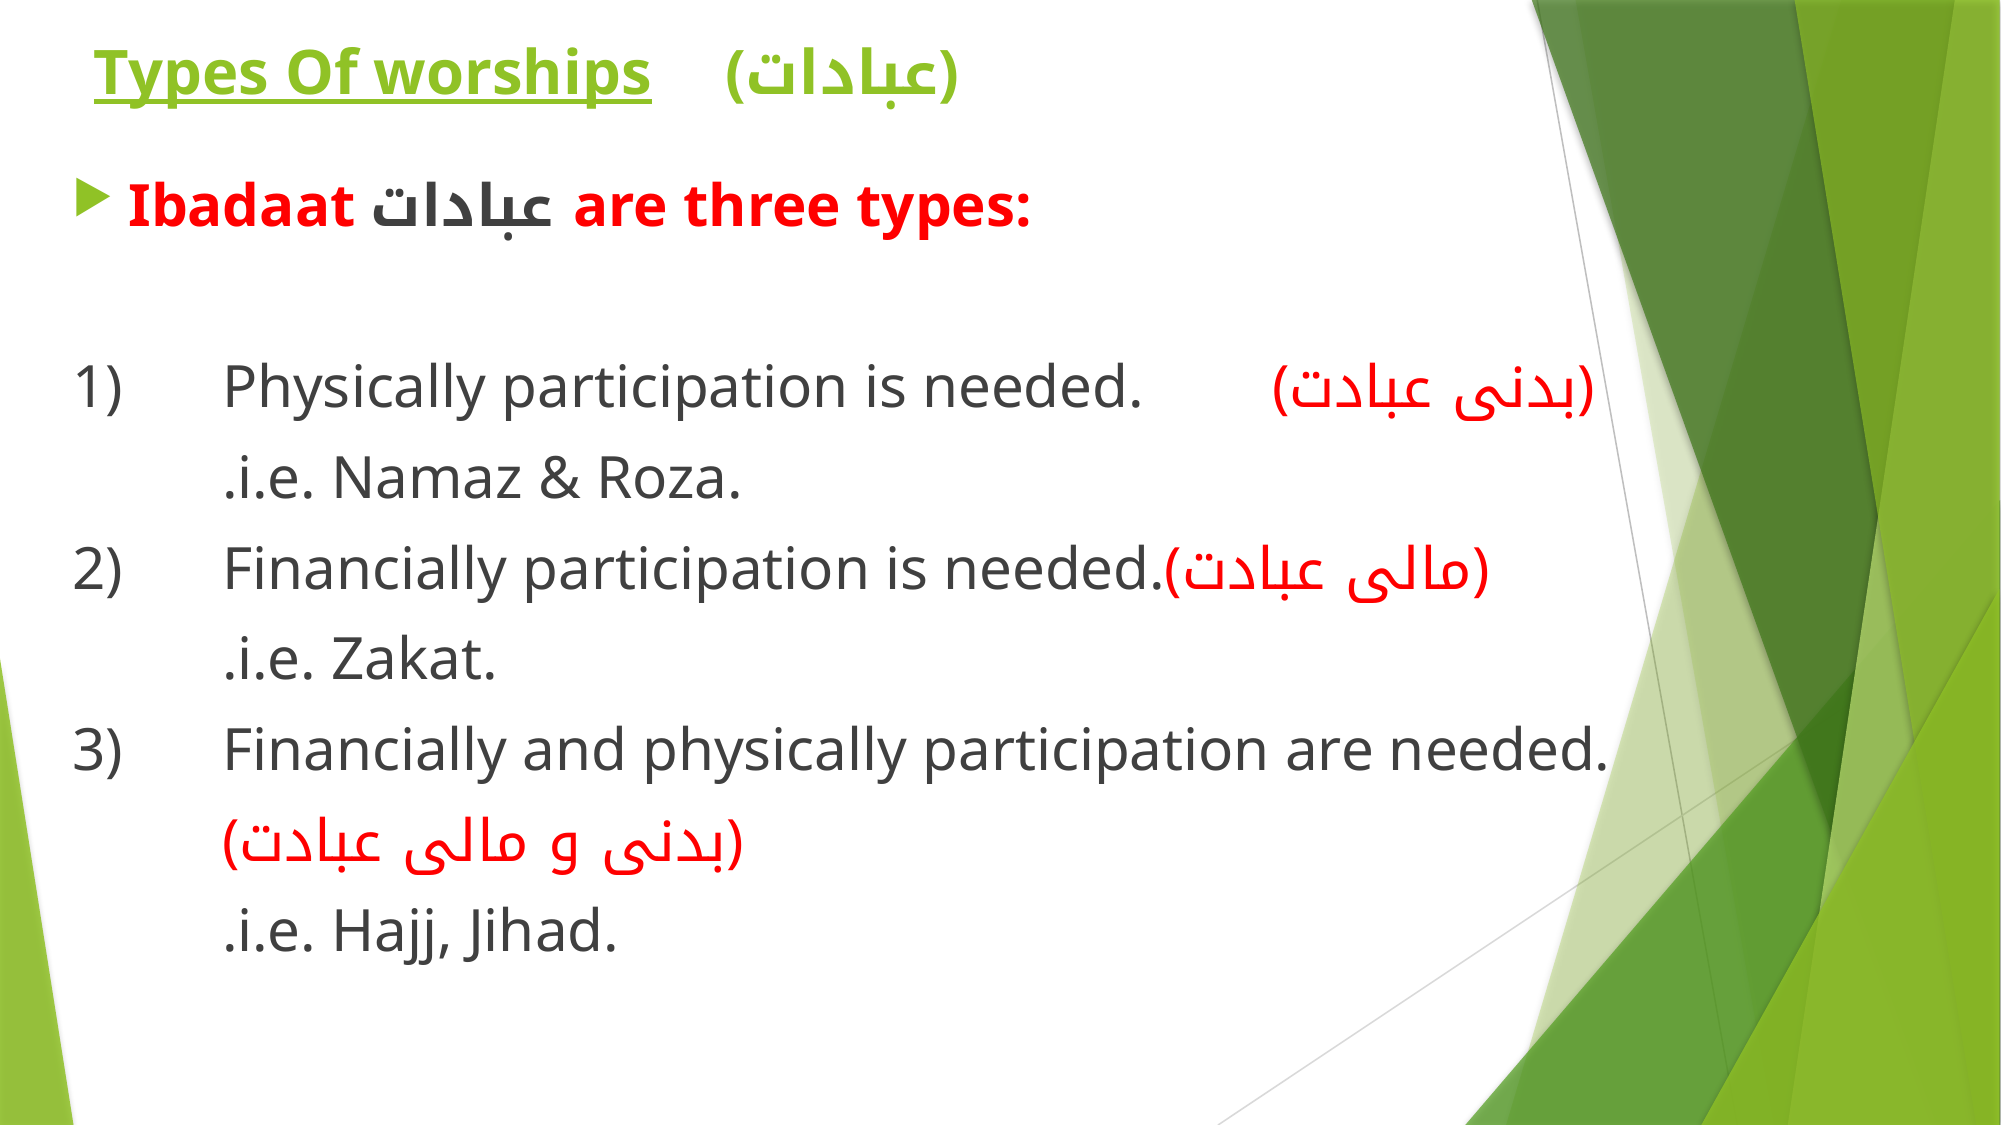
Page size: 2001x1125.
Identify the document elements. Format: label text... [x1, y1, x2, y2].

list Ibadaat عبادات are three types: 1) Physically participation is needed. (بدنی عبادت) .i.e. Namaz & Roza. 2) Financially participation is needed.(مالی عبادت) .i.e. Zakat. 3) Financially and physically participation are needed. (بدنی و مالی عبادت) .i.e. Hajj, Jihad. [57, 160, 1741, 1044]
title Types Of worships (عبادات) [78, 25, 986, 123]
